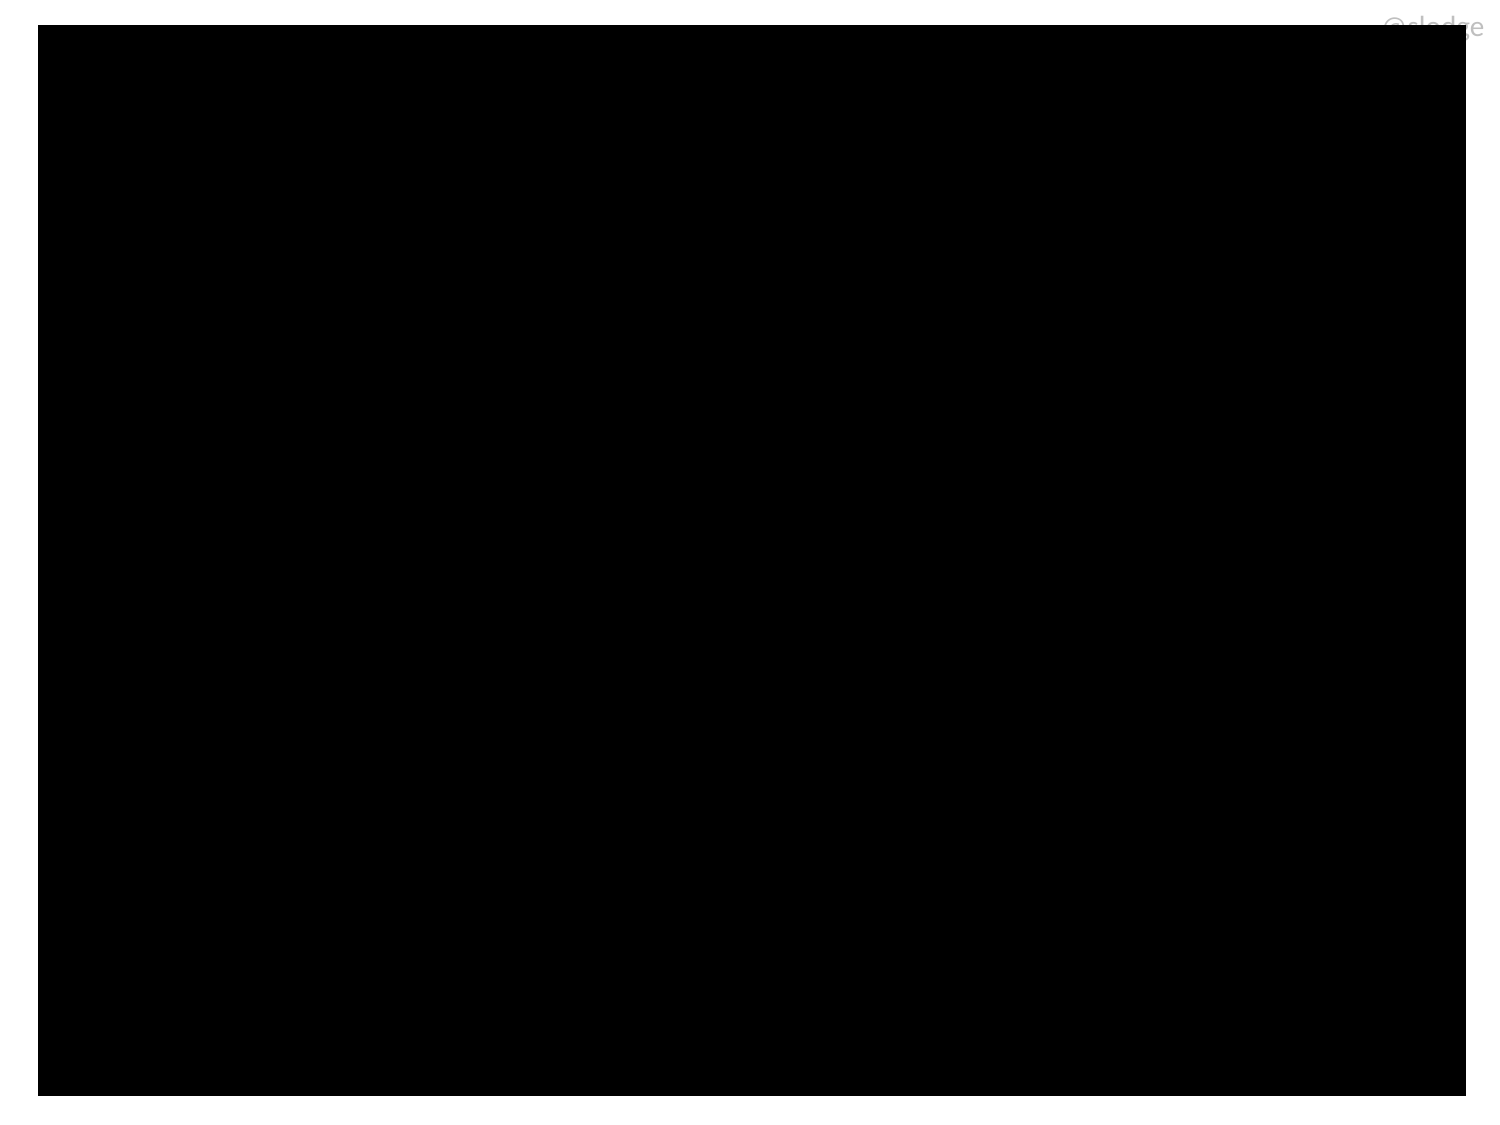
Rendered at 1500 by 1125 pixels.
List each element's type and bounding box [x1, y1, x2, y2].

list [37, 24, 1467, 1097]
